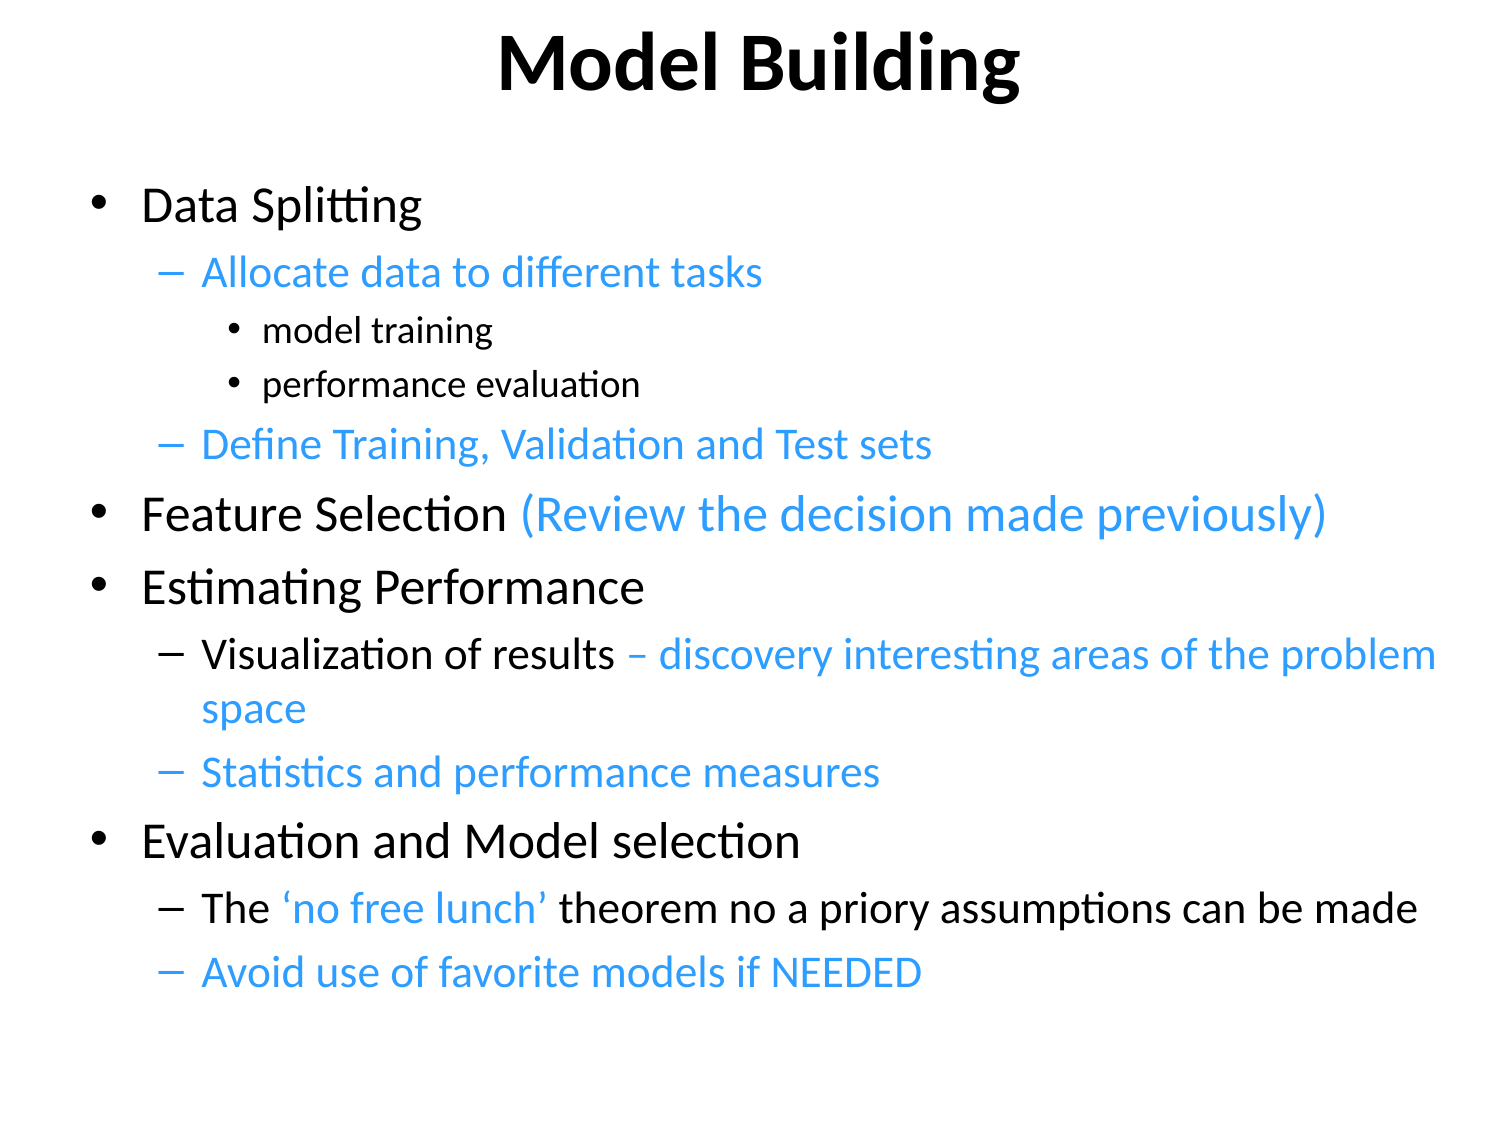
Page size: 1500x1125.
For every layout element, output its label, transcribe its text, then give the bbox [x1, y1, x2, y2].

text_box Model Building [481, 0, 1037, 115]
text_box Data Splitting Allocate data to different tasks model training performance evaluation Define Training, Validation and Test sets Feature Selection (Review the decision made previously) Estimating Performance Visualization of results – discovery interesting areas of the problem space Statistics and performance measures Evaluation and Model selection The ‘no free lunch’ theorem no a priory assumptions can be made Avoid use of favorite models if NEEDED [75, 163, 1471, 1024]
